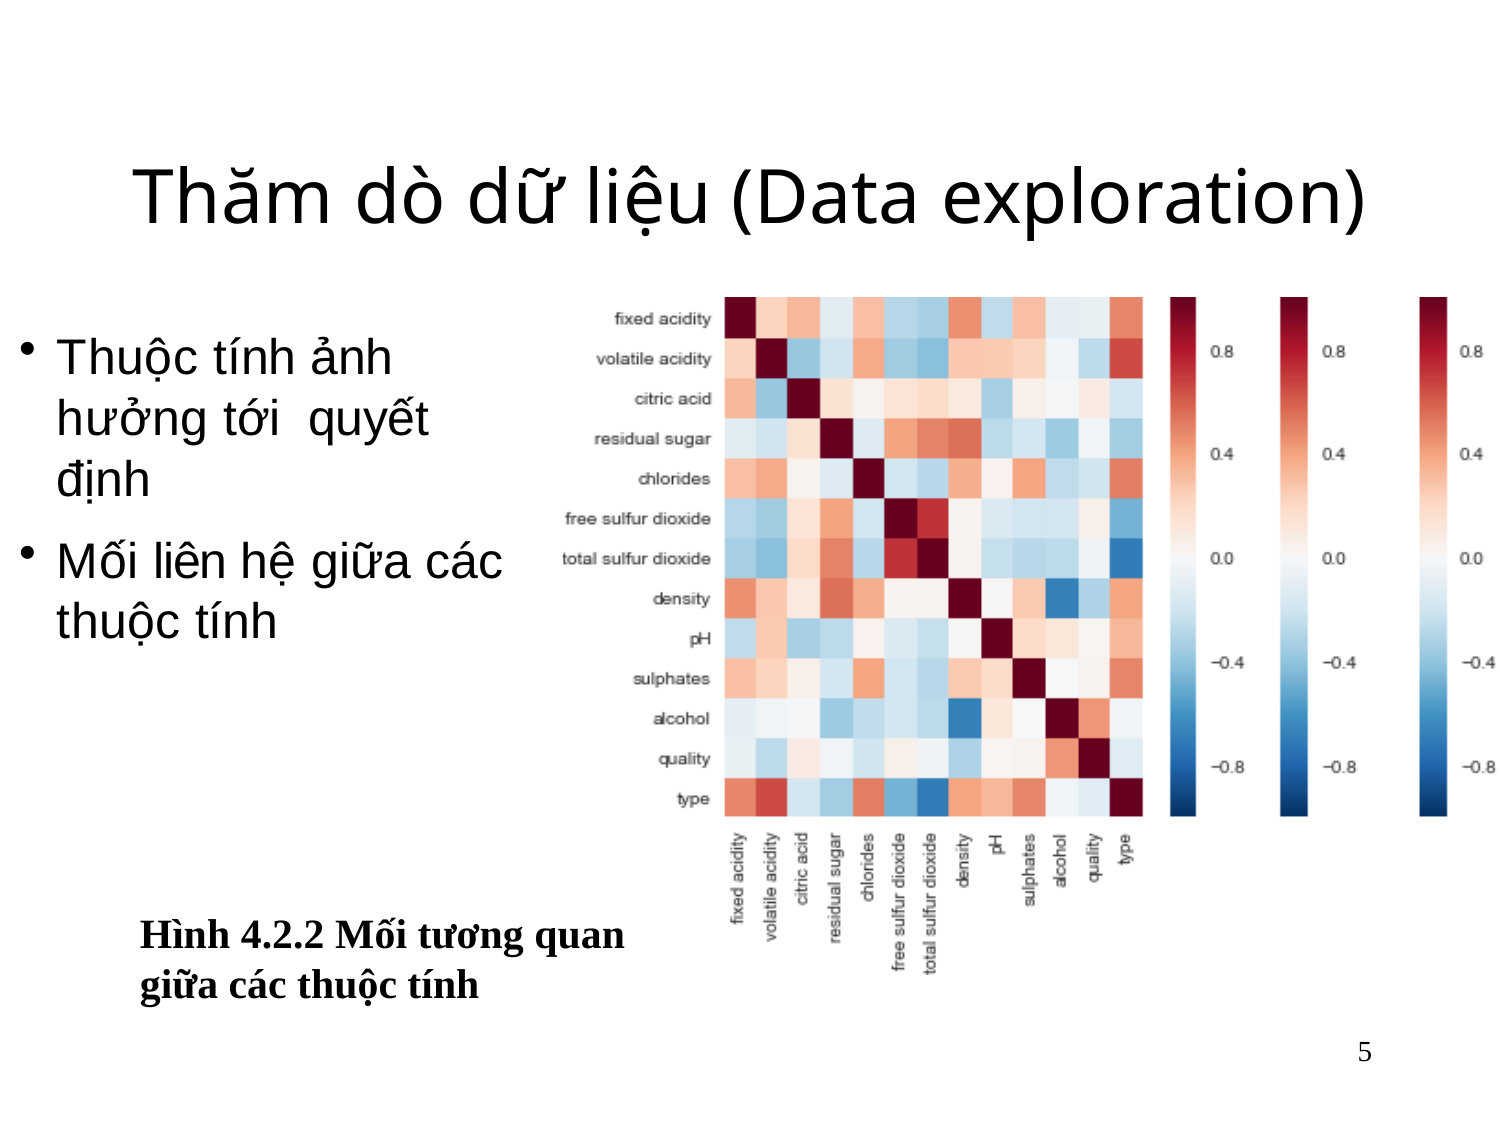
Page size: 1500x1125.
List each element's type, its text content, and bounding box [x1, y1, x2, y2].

text_box Hình 4.2.2 Mối tương quan giữa các thuộc tính [124, 899, 663, 1015]
title Thăm dò dữ liệu (Data exploration) [112, 99, 1388, 288]
text_box [562, 297, 1497, 975]
list Thuộc tính ảnh hưởng tới quyết định Mối liên hệ giữa các thuộc tính [2, 315, 562, 738]
slide_number 5 [1074, 1025, 1388, 1100]
